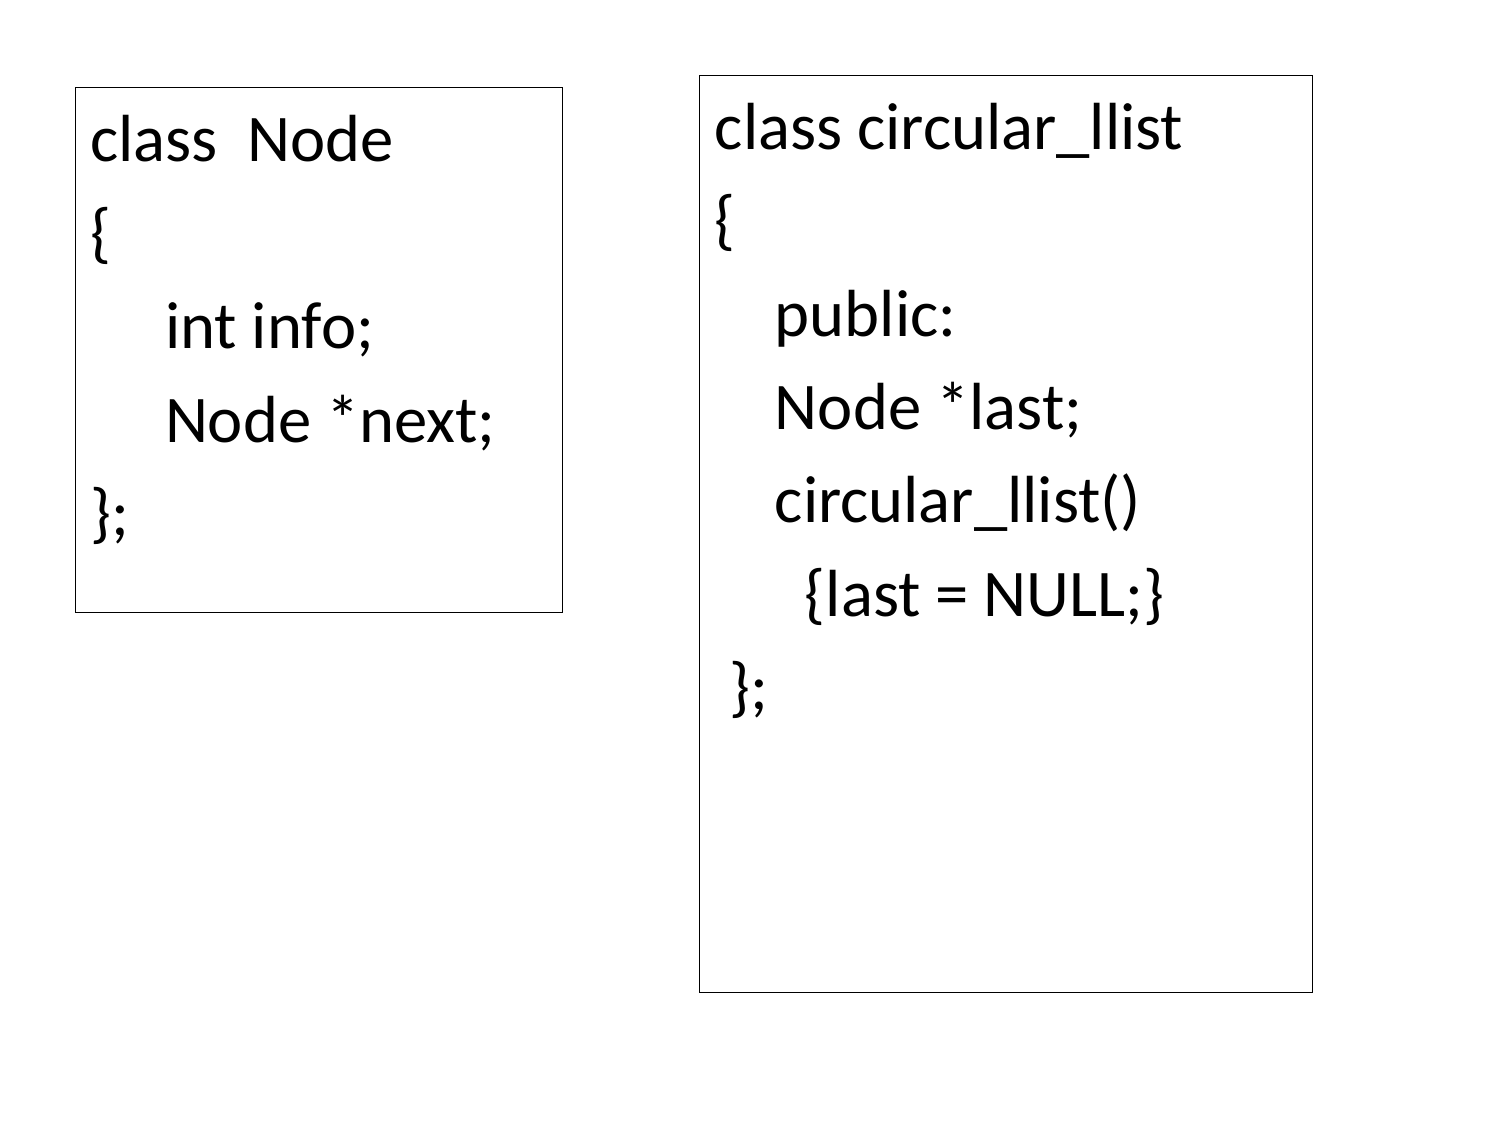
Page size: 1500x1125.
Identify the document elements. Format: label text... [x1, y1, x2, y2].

list class Node { int info; Node *next; }; [75, 87, 563, 613]
text_box class circular_llist { public: Node *last; circular_llist() {last = NULL;} }; [699, 75, 1313, 993]
